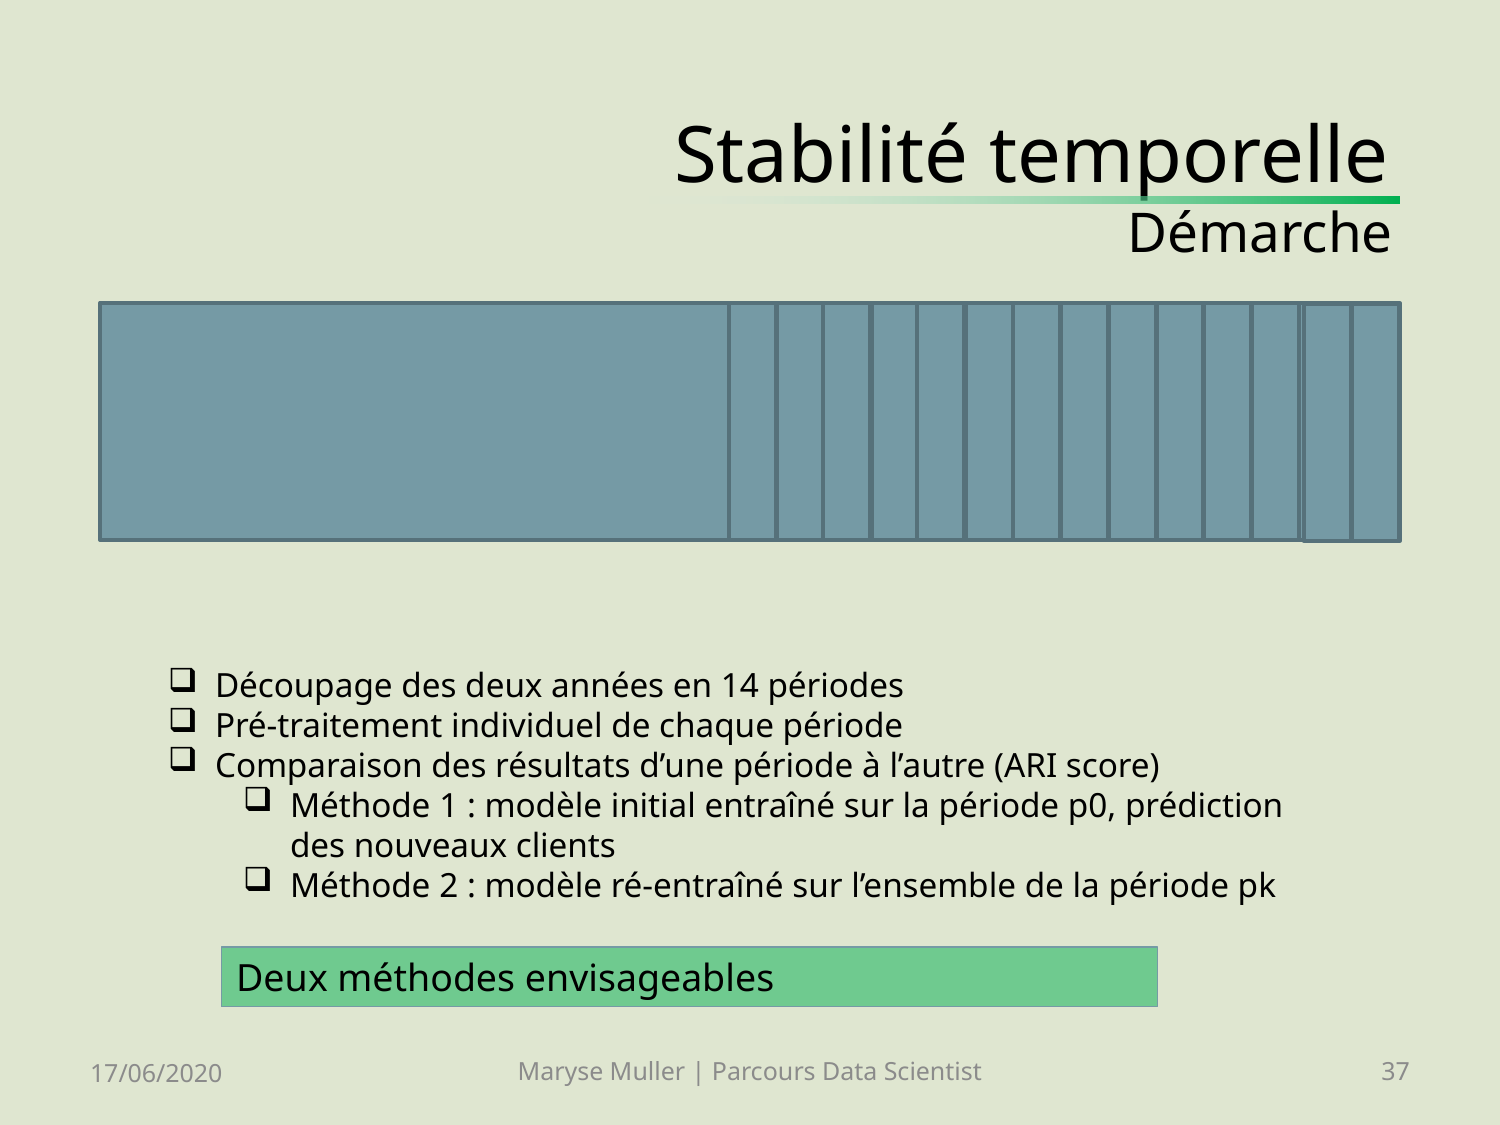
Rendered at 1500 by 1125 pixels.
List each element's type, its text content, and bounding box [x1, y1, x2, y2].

text_box Découpage des deux années en 14 périodes Pré-traitement individuel de chaque période Comparaison des résultats d’une période à l’autre (ARI score) Méthode 1 : modèle initial entraîné sur la période p0, prédiction des nouveaux clients Méthode 2 : modèle ré-entraîné sur l’ensemble de la période pk [153, 656, 1328, 912]
slide_number 37 [1074, 1042, 1425, 1103]
footer Maryse Muller | Parcours Data Scientist [472, 1042, 1028, 1103]
text_box [625, 194, 1402, 206]
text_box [100, 302, 1400, 542]
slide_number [75, 1042, 425, 1103]
text_box Deux méthodes envisageables [221, 947, 1158, 1007]
title Stabilité temporelle Démarche [179, 96, 1408, 272]
